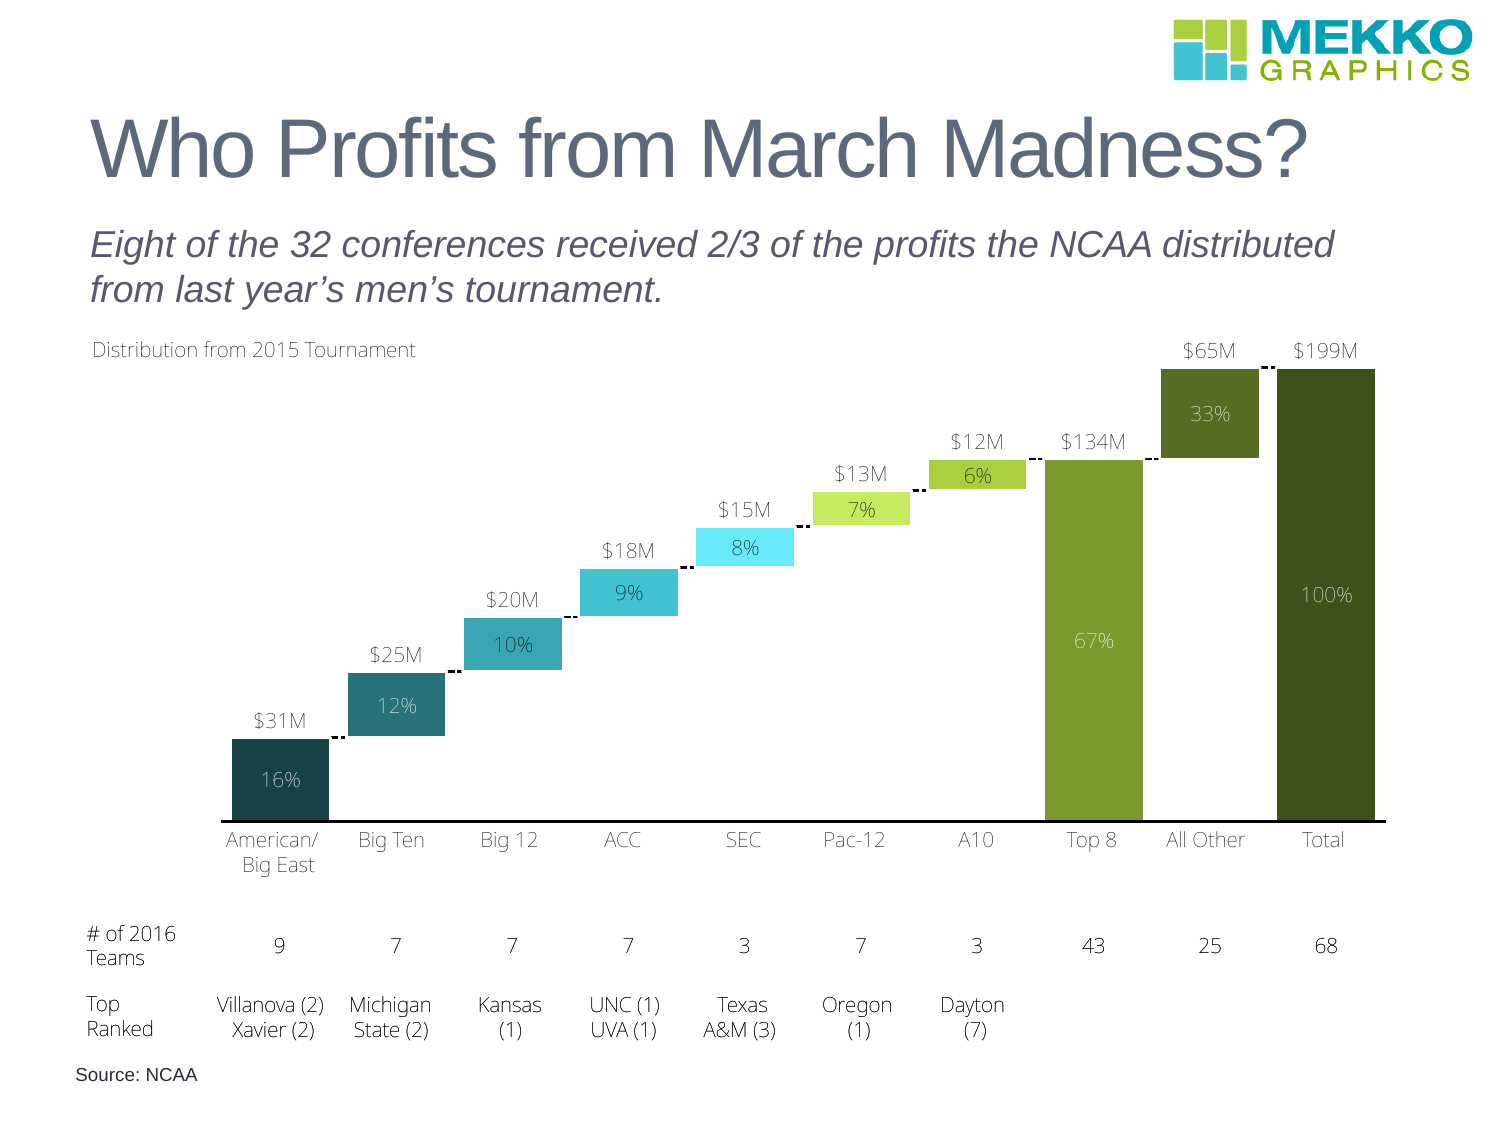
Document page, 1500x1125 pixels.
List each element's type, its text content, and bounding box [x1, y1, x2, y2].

title Who Profits from March Madness? [75, 62, 1425, 212]
text_box [85, 248, 1439, 1052]
picture [1169, 0, 1475, 115]
subtitle Eight of the 32 conferences received 2/3 of the profits the NCAA distributed from last year’s men’s tournament. [75, 212, 1425, 325]
text_box Source: NCAA [60, 1055, 817, 1093]
